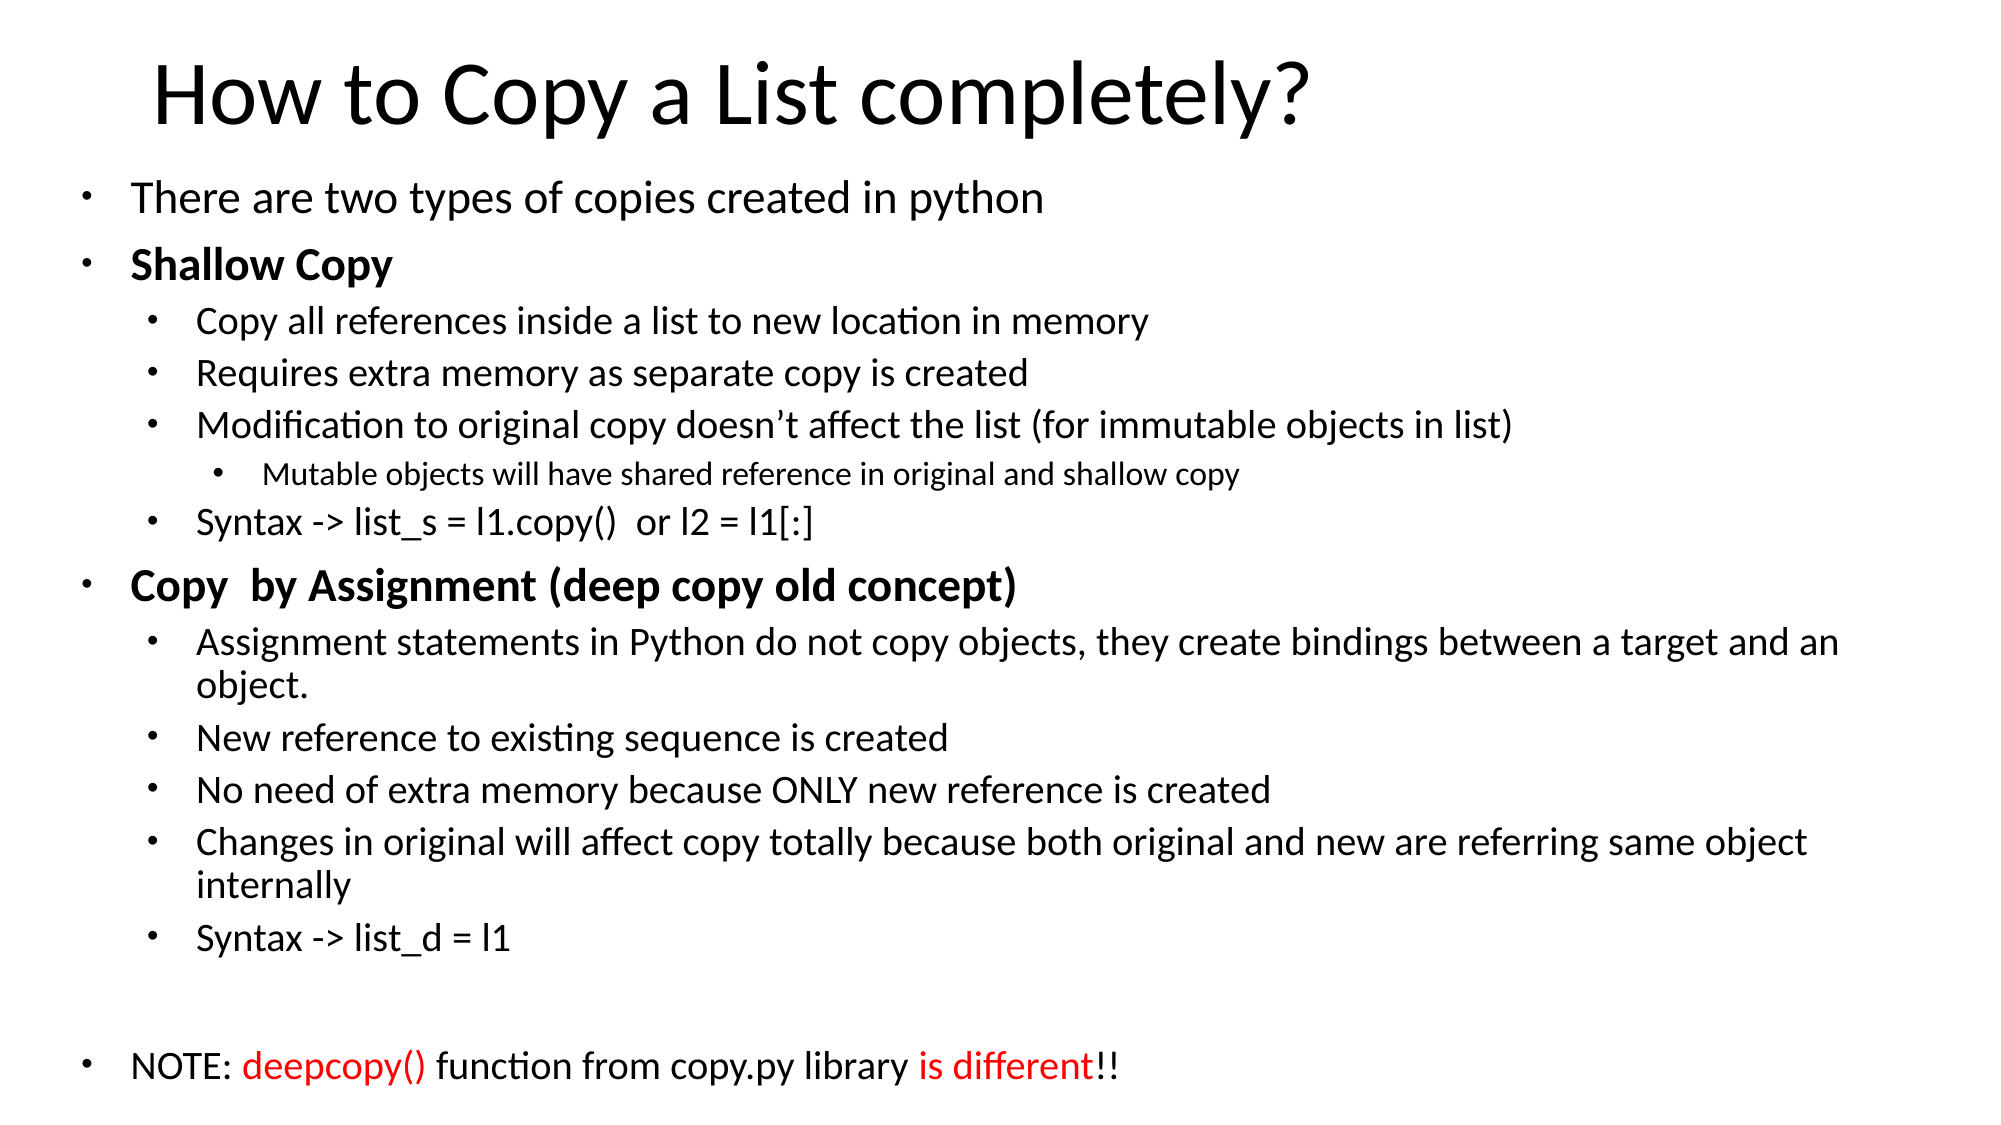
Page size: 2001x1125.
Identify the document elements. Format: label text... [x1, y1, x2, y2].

list There are two types of copies created in python Shallow Copy Copy all references inside a list to new location in memory Requires extra memory as separate copy is created Modification to original copy doesn’t affect the list (for immutable objects in list) Mutable objects will have shared reference in original and shallow copy Syntax -> list_s = l1.copy() or l2 = l1[:] Copy by Assignment (deep copy old concept) Assignment statements in Python do not copy objects, they create bindings between a target and an object. New reference to existing sequence is created No need of extra memory because ONLY new reference is created Changes in original will affect copy totally because both original and new are referring same object internally Syntax -> list_d = l1 NOTE: deepcopy() function from copy.py library is different!! [50, 165, 1888, 1100]
title How to Copy a List completely? [137, 24, 1863, 165]
